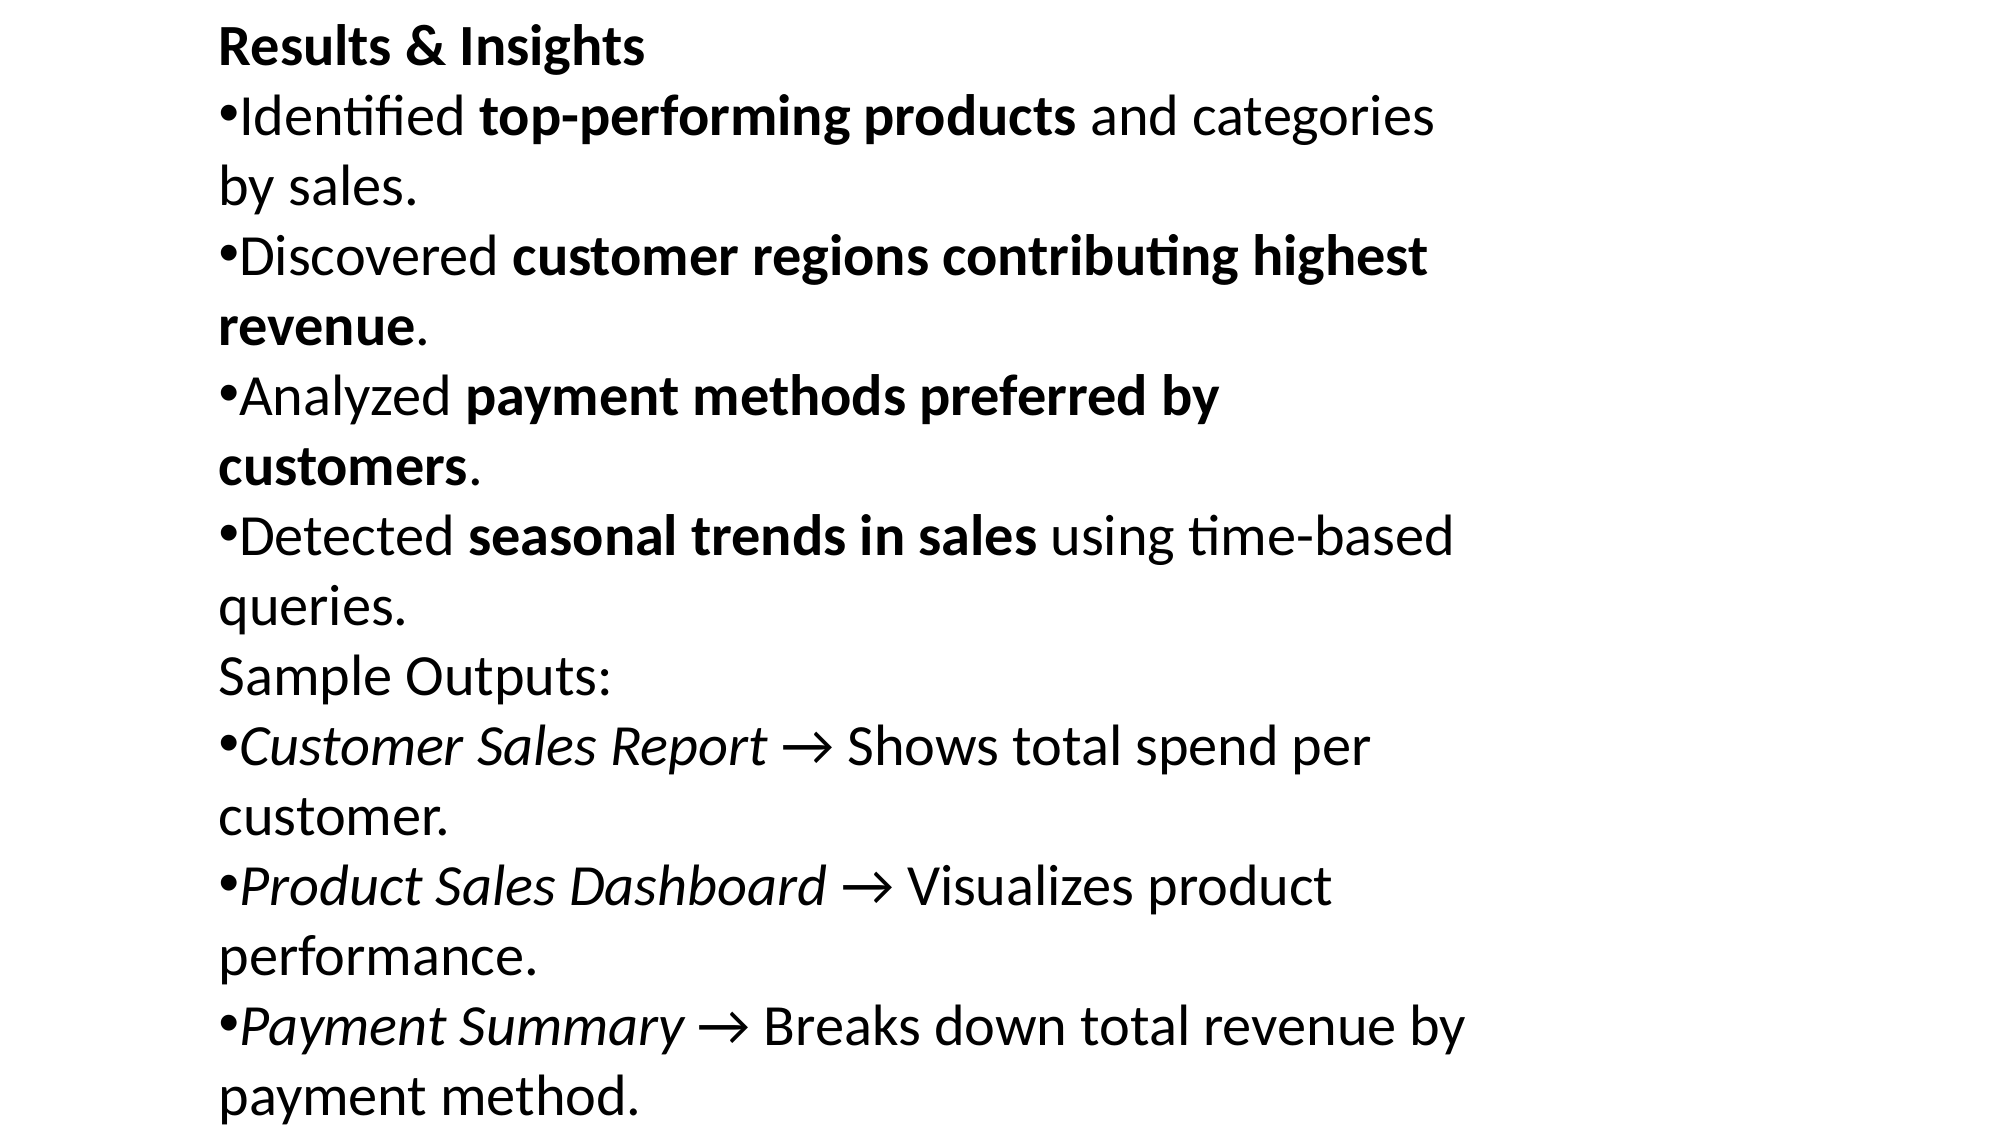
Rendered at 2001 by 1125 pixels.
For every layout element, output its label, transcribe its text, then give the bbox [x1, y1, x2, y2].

text_box Results & Insights Identified top-performing products and categories by sales. Discovered customer regions contributing highest revenue. Analyzed payment methods preferred by customers. Detected seasonal trends in sales using time-based queries. Sample Outputs: Customer Sales Report → Shows total spend per customer. Product Sales Dashboard → Visualizes product performance. Payment Summary → Breaks down total revenue by payment method. [204, 0, 1500, 1125]
